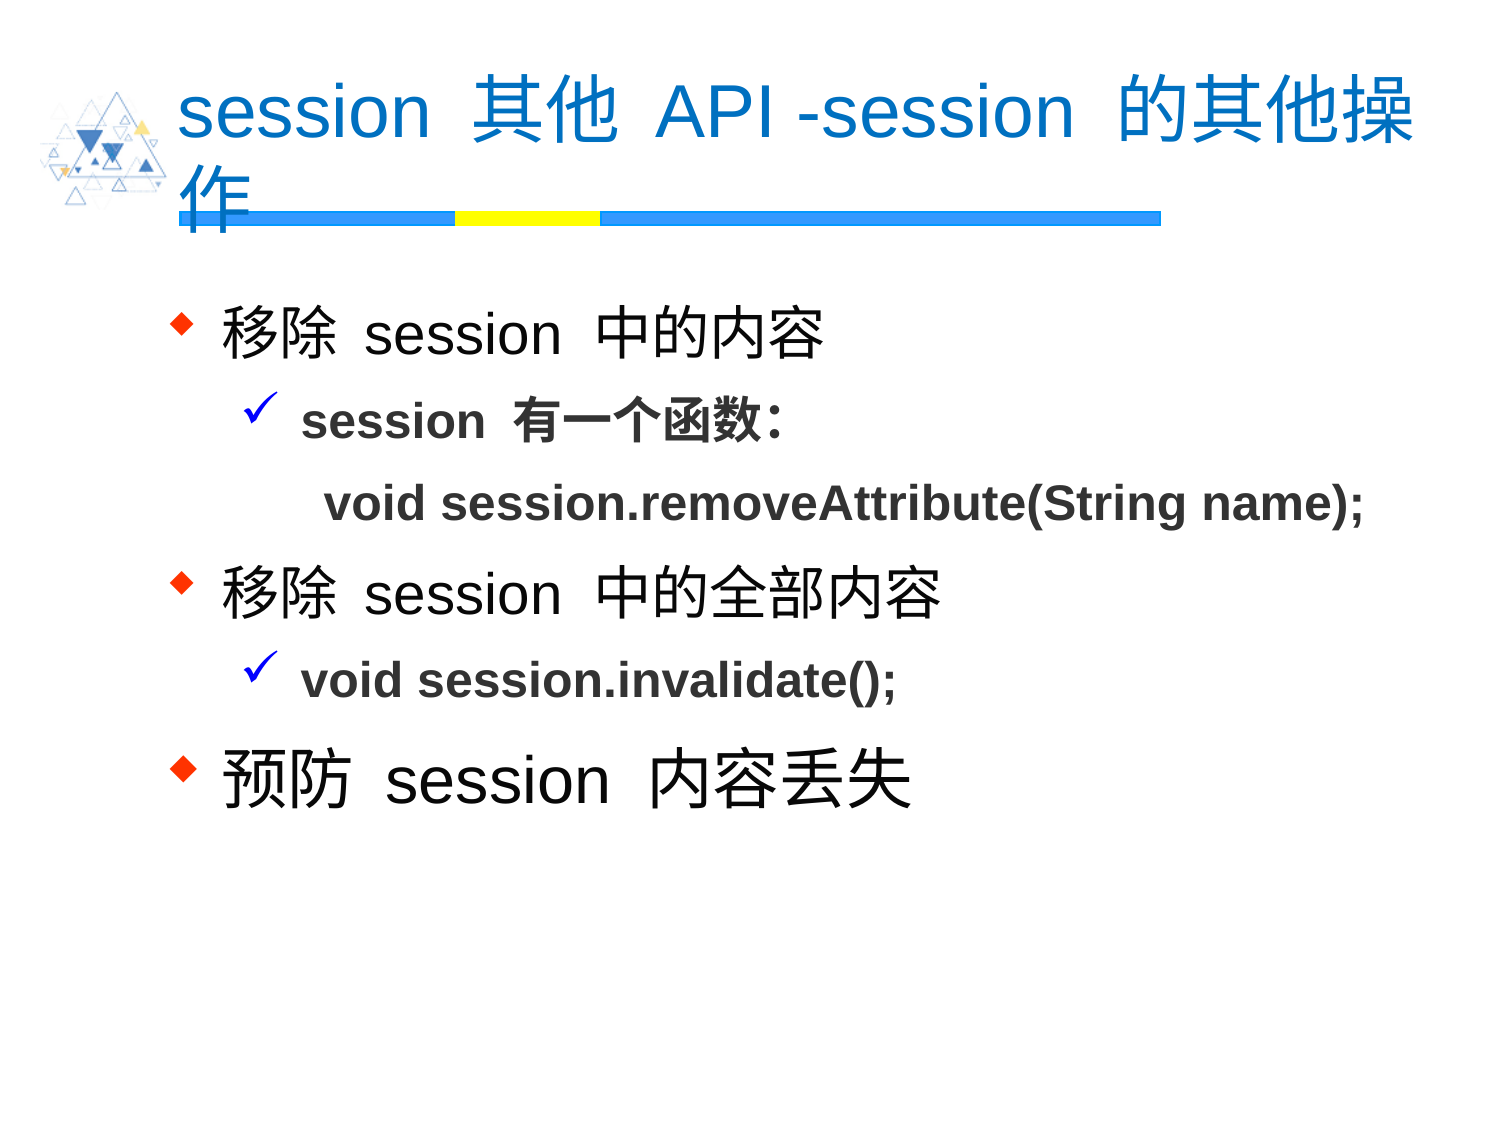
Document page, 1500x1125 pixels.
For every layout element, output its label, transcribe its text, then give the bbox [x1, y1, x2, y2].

list 移除 session 中的内容 session 有一个函数： void session.removeAttribute(String name); 移除 session 中的全部内容 void session.invalidate(); 预防 session 内容丢失 [149, 274, 1404, 1055]
picture [40, 87, 171, 210]
title session 其他 API -session 的其他操作 [162, 96, 1496, 210]
